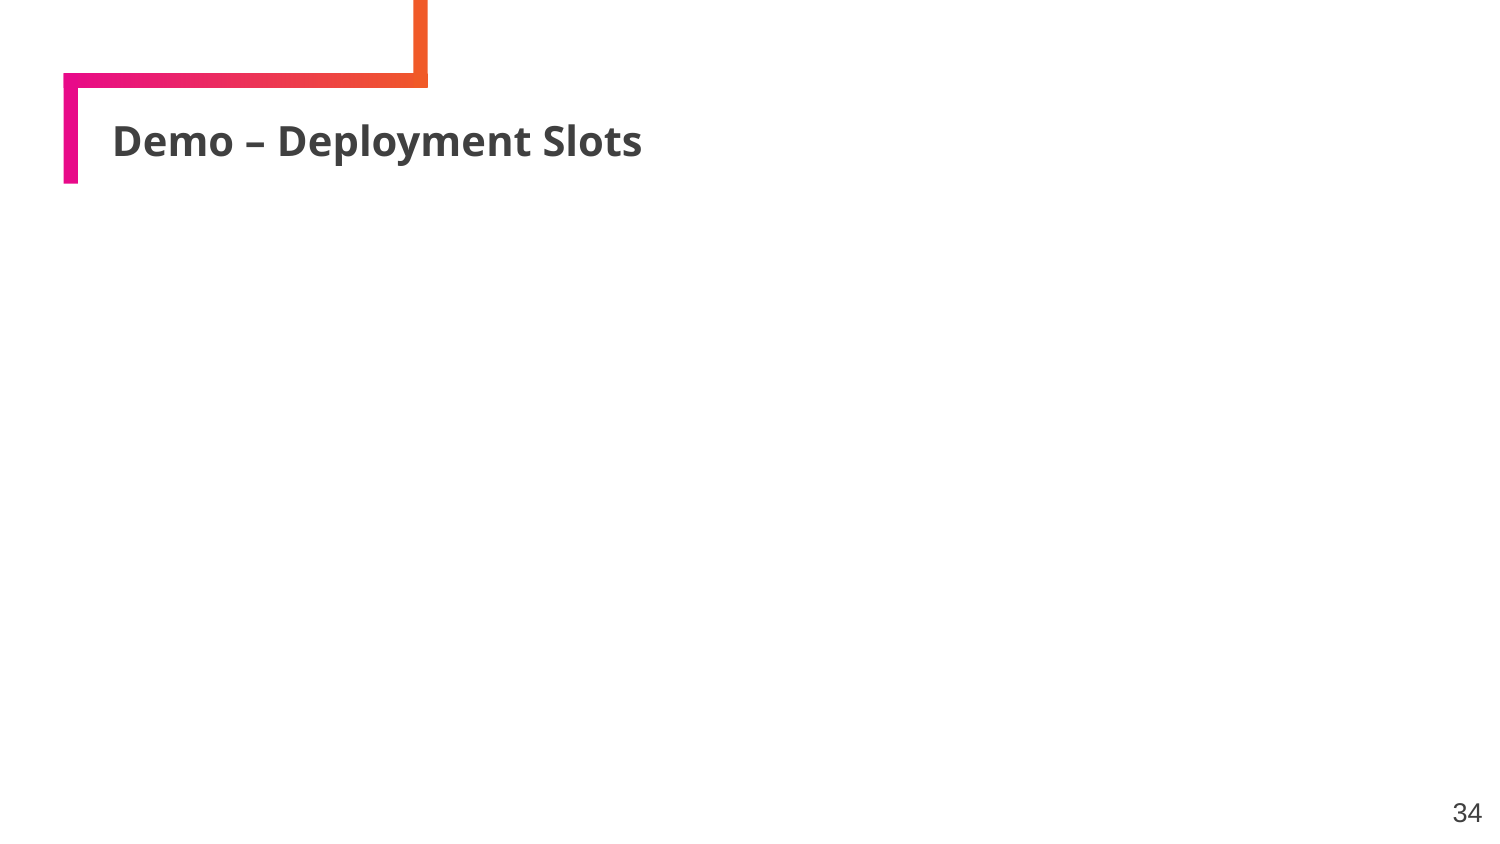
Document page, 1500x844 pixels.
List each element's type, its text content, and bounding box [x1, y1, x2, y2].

title Demo – Deployment Slots [100, 117, 1455, 169]
slide_number 34 [1403, 779, 1494, 844]
